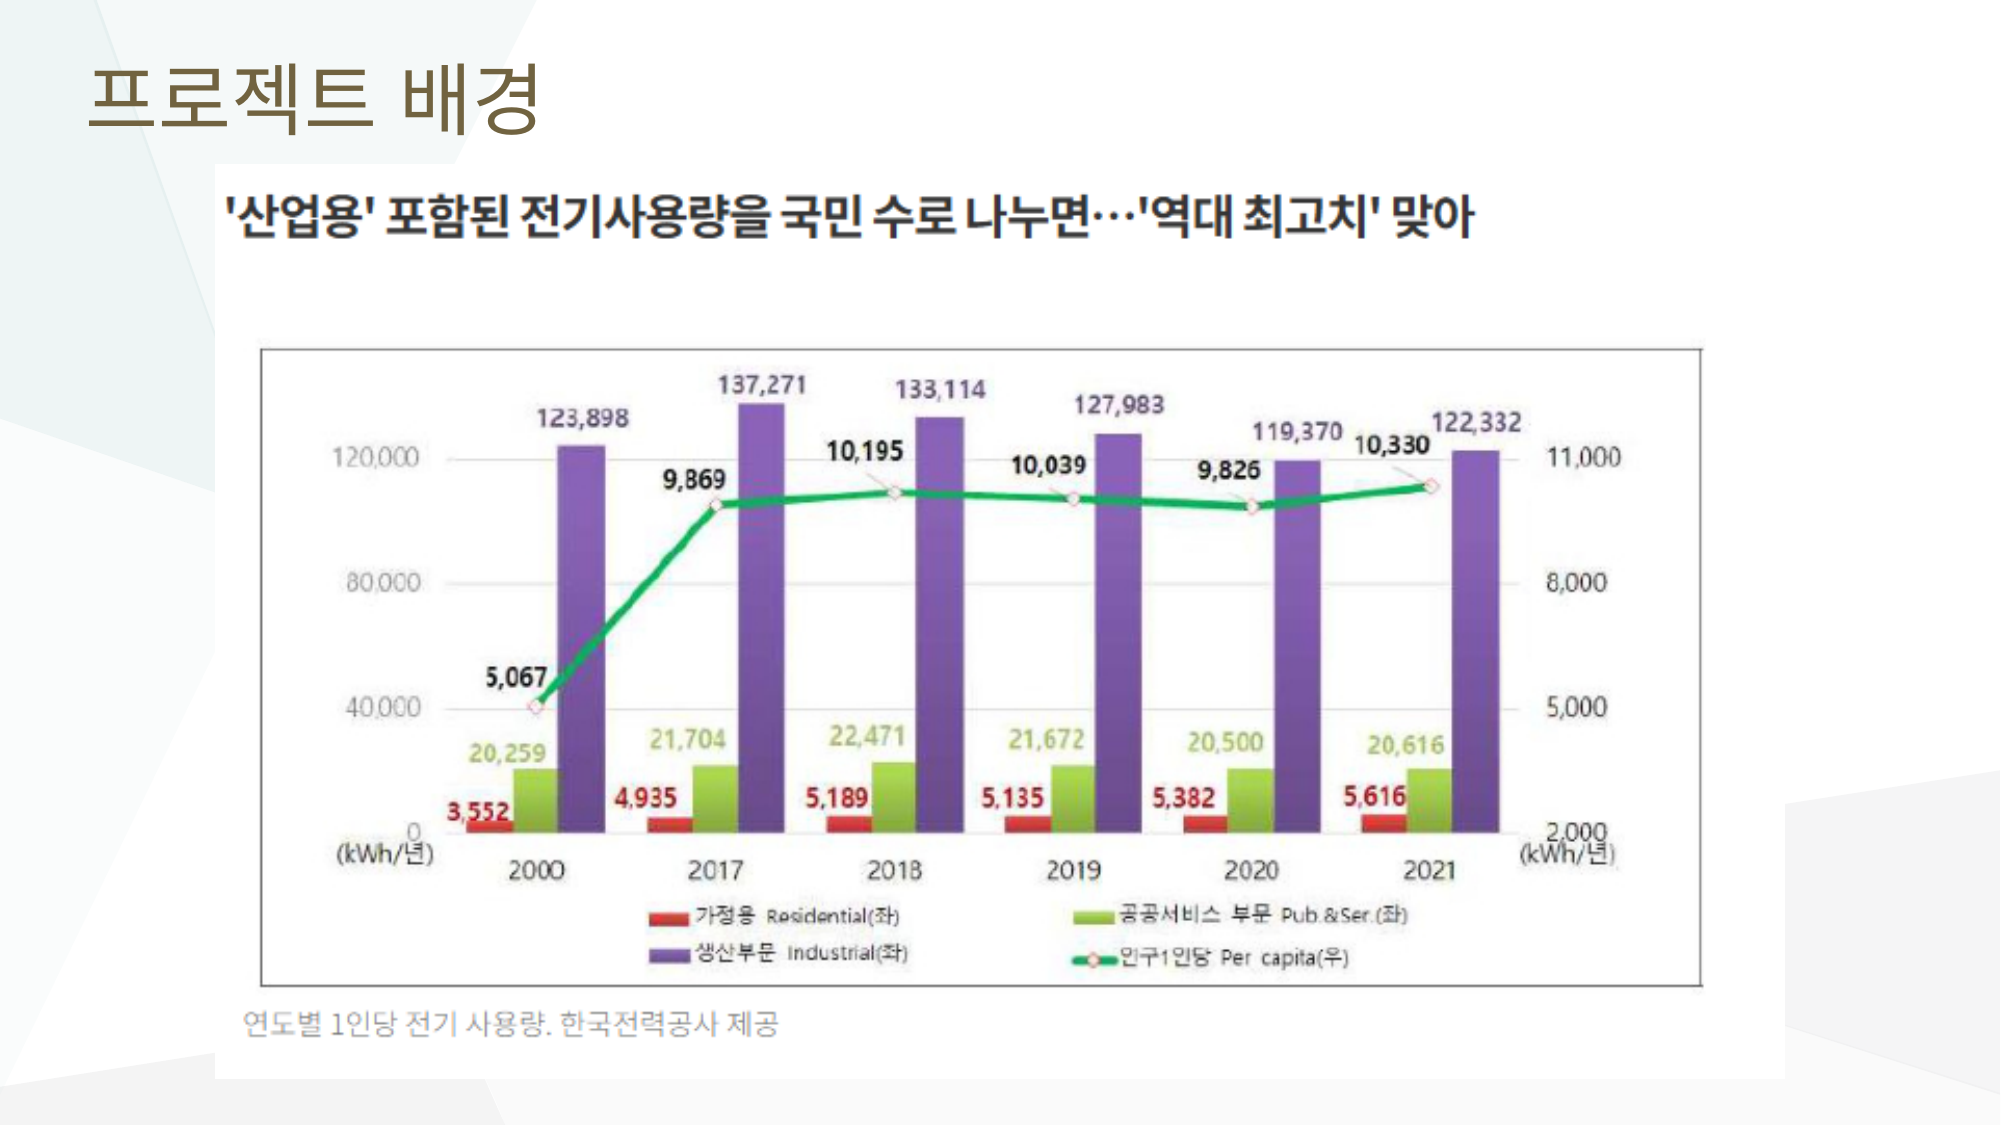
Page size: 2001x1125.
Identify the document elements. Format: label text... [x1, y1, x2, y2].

picture [215, 164, 1785, 1079]
title 프로젝트 배경 [70, 20, 1925, 175]
